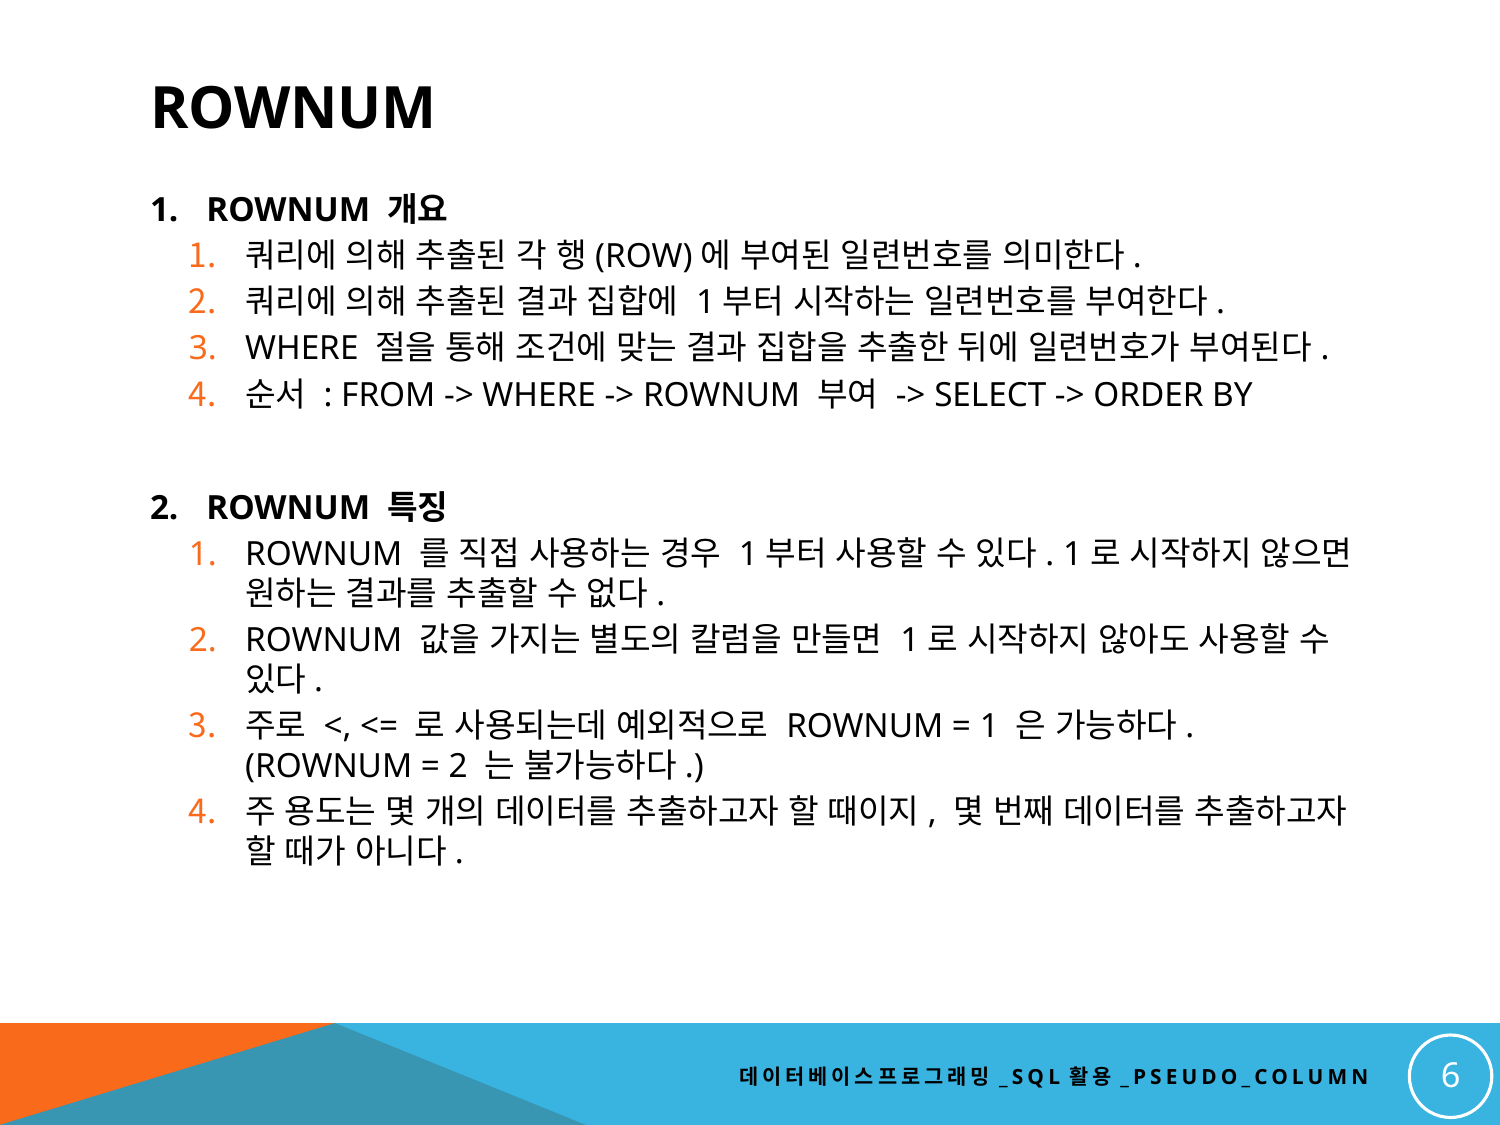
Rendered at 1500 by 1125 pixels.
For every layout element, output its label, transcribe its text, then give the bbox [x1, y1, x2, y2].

slide_number 6 [1407, 1033, 1494, 1120]
title rownum [135, 60, 1369, 150]
list ROWNUM 개요 쿼리에 의해 추출된 각 행(ROW)에 부여된 일련번호를 의미한다. 쿼리에 의해 추출된 결과 집합에 1부터 시작하는 일련번호를 부여한다. WHERE 절을 통해 조건에 맞는 결과 집합을 추출한 뒤에 일련번호가 부여된다. 순서 : FROM -> WHERE -> ROWNUM 부여 -> SELECT -> ORDER BY ROWNUM 특징 ROWNUM 를 직접 사용하는 경우 1부터 사용할 수 있다. 1로 시작하지 않으면 원하는 결과를 추출할 수 없다. ROWNUM 값을 가지는 별도의 칼럼을 만들면 1로 시작하지 않아도 사용할 수 있다. 주로 <, <= 로 사용되는데 예외적으로 ROWNUM = 1 은 가능하다. (ROWNUM = 2 는 불가능하다.) 주 용도는 몇 개의 데이터를 추출하고자 할 때이지, 몇 번째 데이터를 추출하고자 할 때가 아니다. [135, 180, 1369, 953]
footer 데이터베이스프로그래밍_SQL활용_PSEUDO_COLUMN [608, 1053, 1384, 1099]
